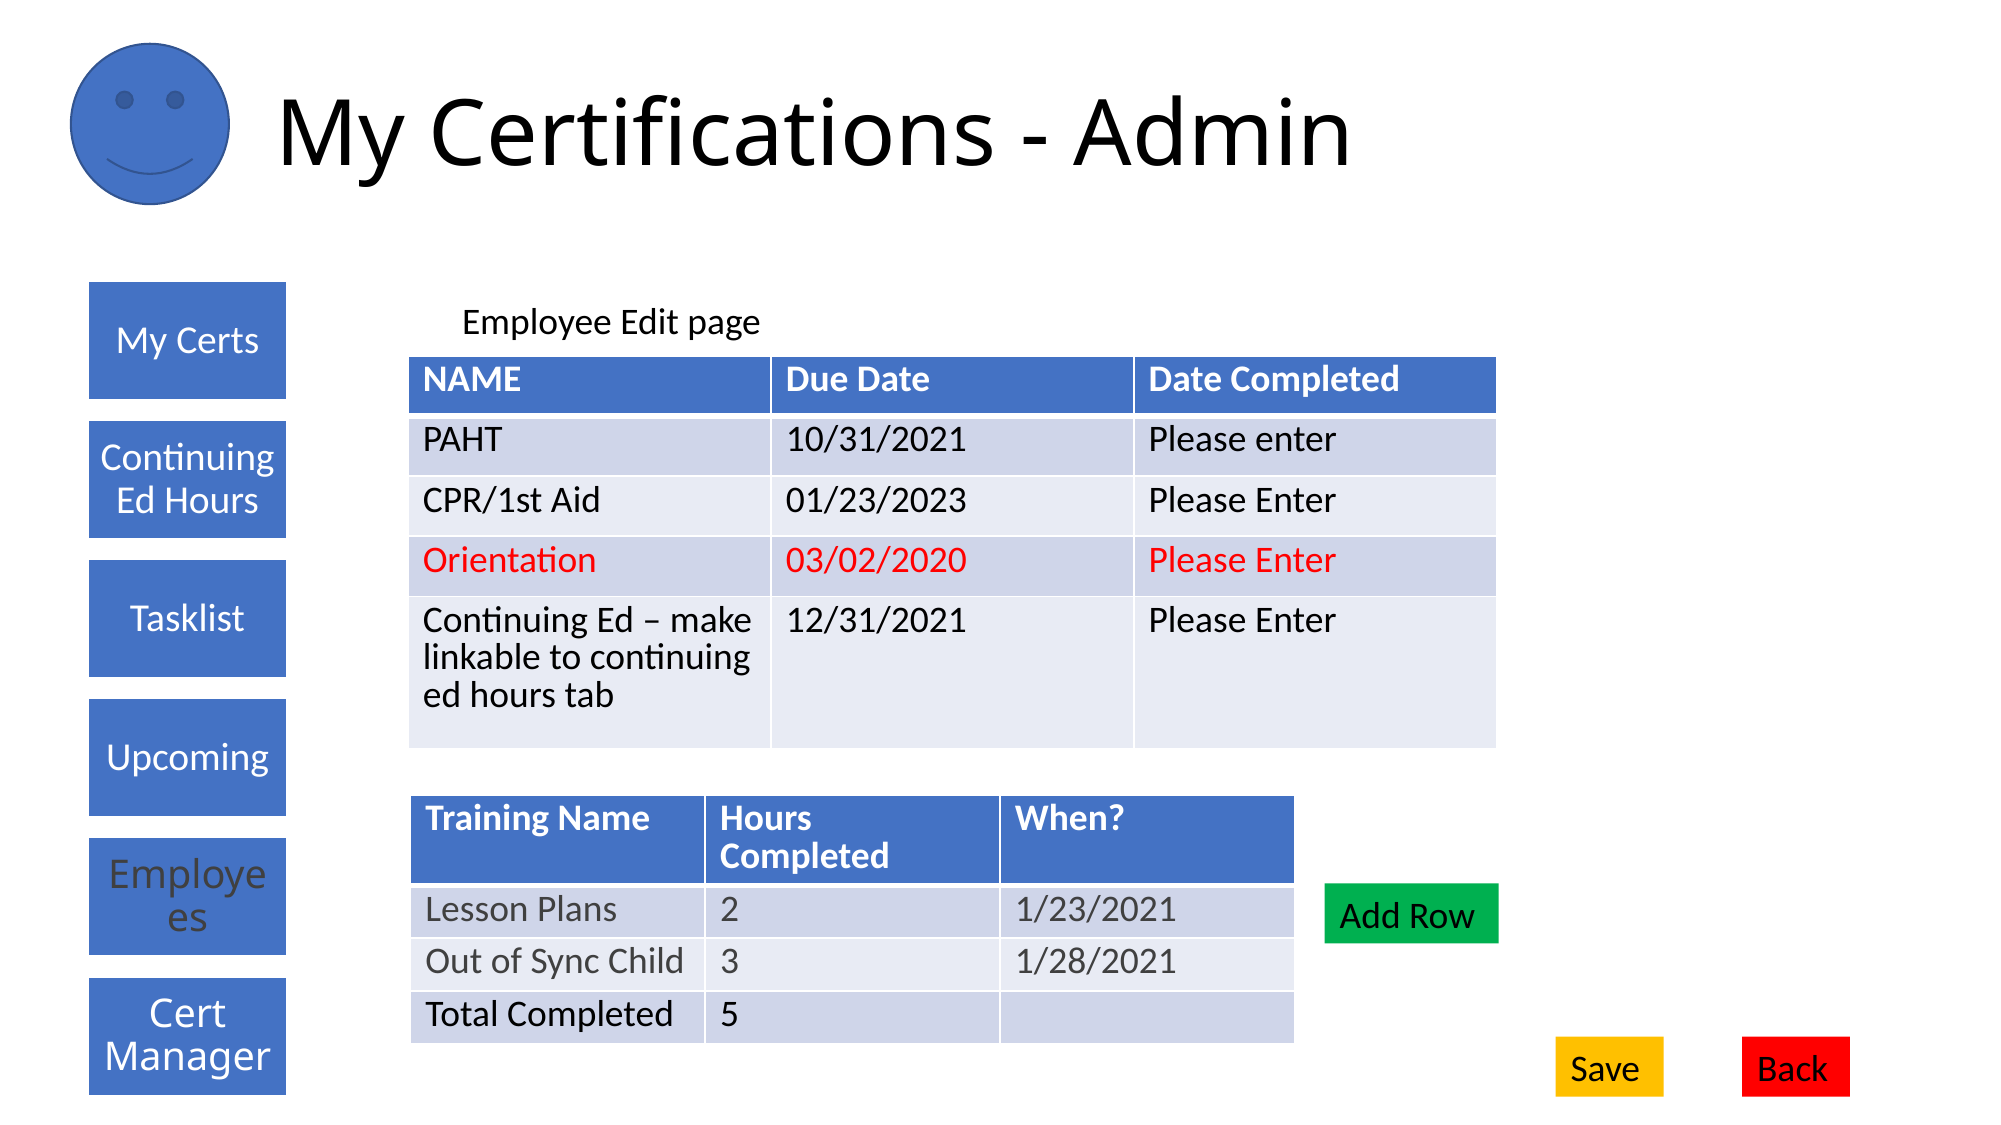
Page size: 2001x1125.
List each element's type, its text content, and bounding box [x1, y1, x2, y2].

table_cell Orientation [409, 537, 770, 596]
text_box Back [1742, 1036, 1850, 1097]
table_cell 03/02/2020 [772, 537, 1133, 596]
table_cell 1/28/2021 [1001, 939, 1294, 990]
table_cell Out of Sync Child [411, 939, 704, 990]
text_box [69, 42, 230, 206]
table_cell Please Enter [1135, 597, 1496, 748]
table_header Training Name [411, 796, 704, 883]
table_cell Lesson Plans [411, 888, 704, 937]
table_header Due Date [772, 357, 1133, 413]
table_cell 01/23/2023 [772, 477, 1133, 535]
title My Certifications - Admin [260, 26, 1986, 245]
table_cell 1/23/2021 [1001, 888, 1294, 937]
table_cell 3 [706, 939, 999, 990]
table_cell [1001, 992, 1294, 1043]
table_header NAME [409, 357, 770, 413]
text_box Employee Edit page [447, 289, 1586, 350]
table_cell PAHT [409, 419, 770, 475]
table_cell Please Enter [1135, 537, 1496, 596]
text_box Add Row [1324, 883, 1499, 944]
table_cell Total Completed [411, 992, 704, 1043]
table_header Date Completed [1135, 357, 1496, 413]
text_box Save [1555, 1036, 1664, 1097]
table_cell 5 [706, 992, 999, 1043]
table_cell 2 [706, 888, 999, 937]
table_cell CPR/1st Aid [409, 477, 770, 535]
table_header When? [1001, 796, 1294, 883]
table_cell Please Enter [1135, 477, 1496, 535]
table_cell Please enter [1135, 419, 1496, 475]
table_cell 12/31/2021 [772, 597, 1133, 748]
table_cell Continuing Ed – make linkable to continuing ed hours tab [409, 597, 770, 748]
table_cell 10/31/2021 [772, 419, 1133, 475]
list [33, 280, 342, 1096]
table_header Hours Completed [706, 796, 999, 883]
